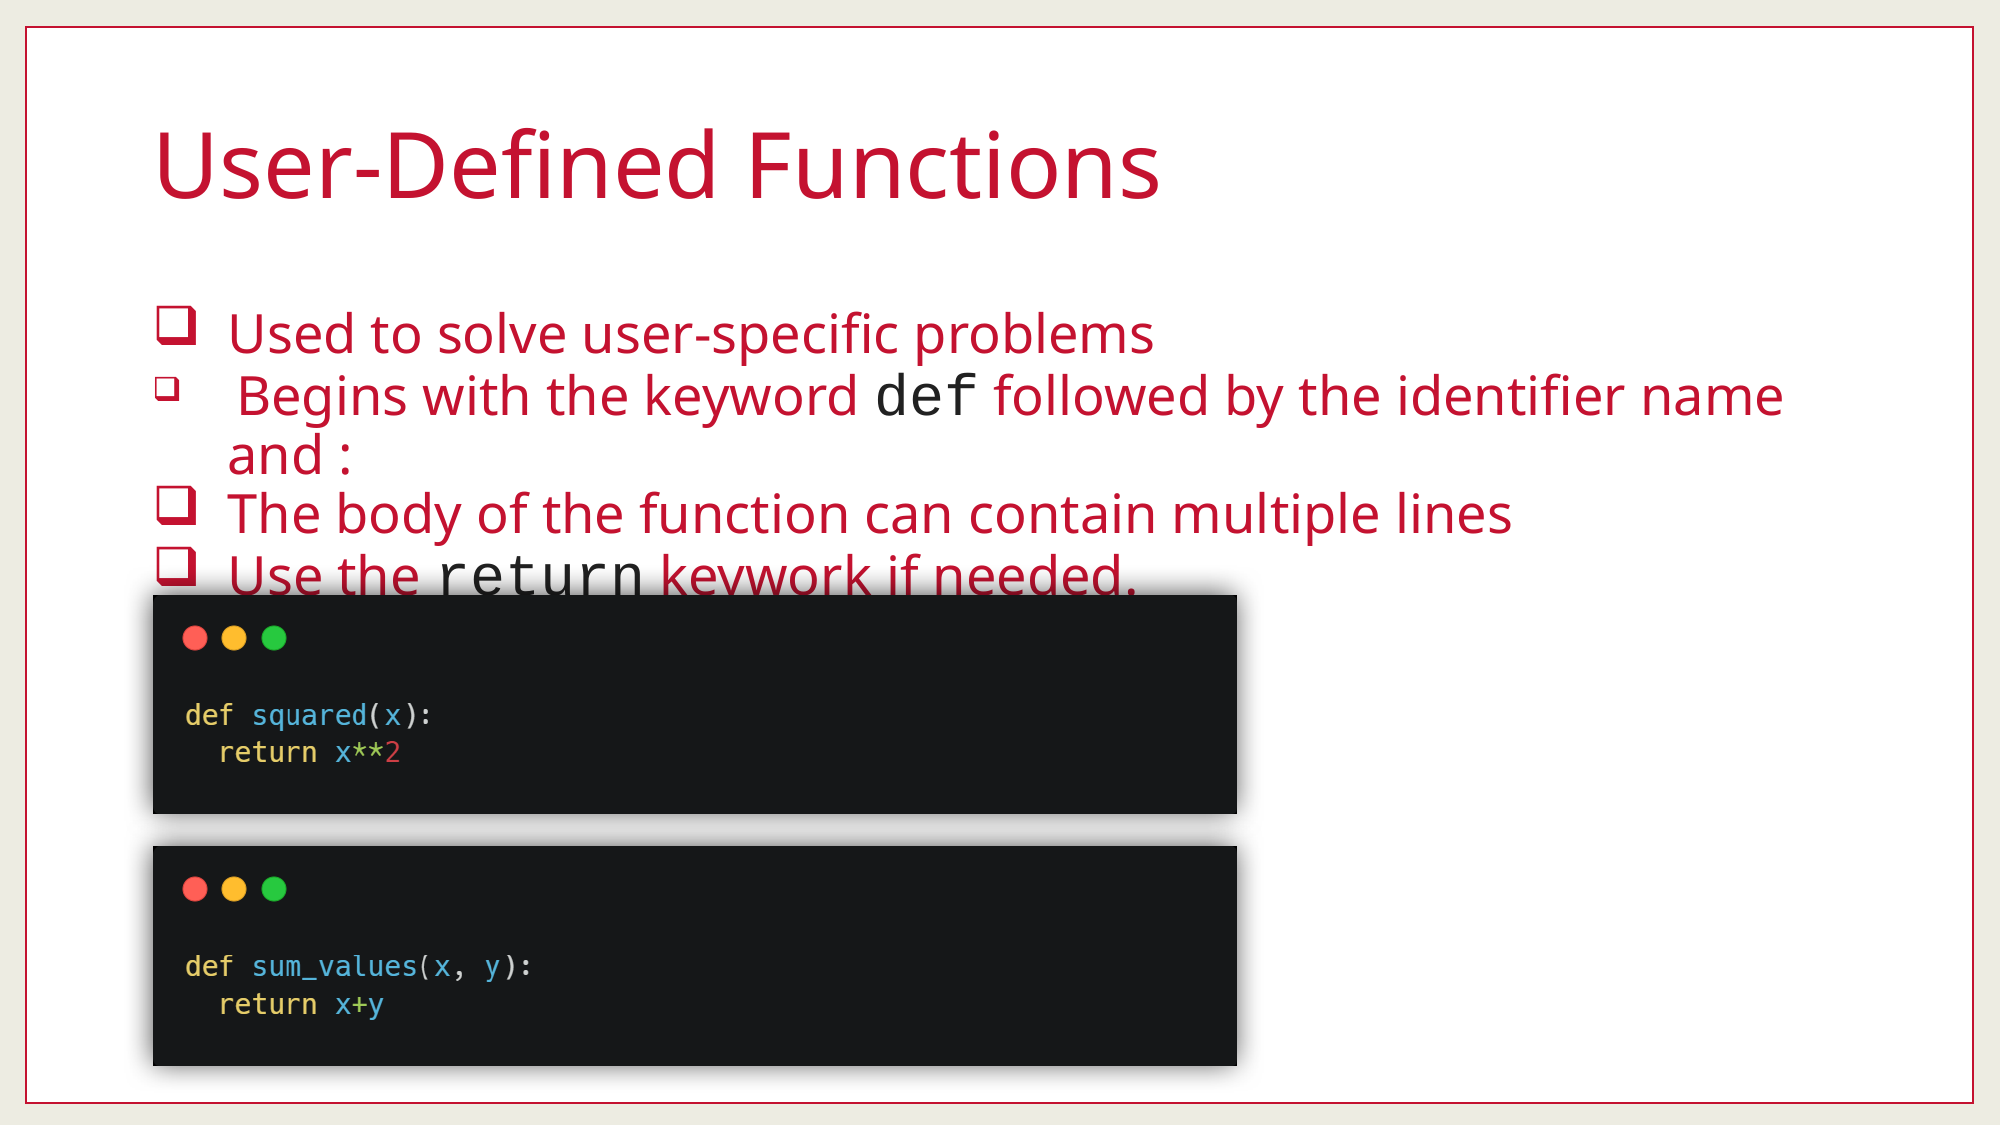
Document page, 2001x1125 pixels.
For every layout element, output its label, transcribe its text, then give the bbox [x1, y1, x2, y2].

picture [153, 846, 1237, 1066]
picture [153, 594, 1237, 814]
list Used to solve user-specific problems Begins with the keyword def followed by the identifier name and : The body of the function can contain multiple lines Use the return keywork if needed. [137, 299, 1863, 1014]
title User-Defined Functions [137, 59, 1863, 278]
